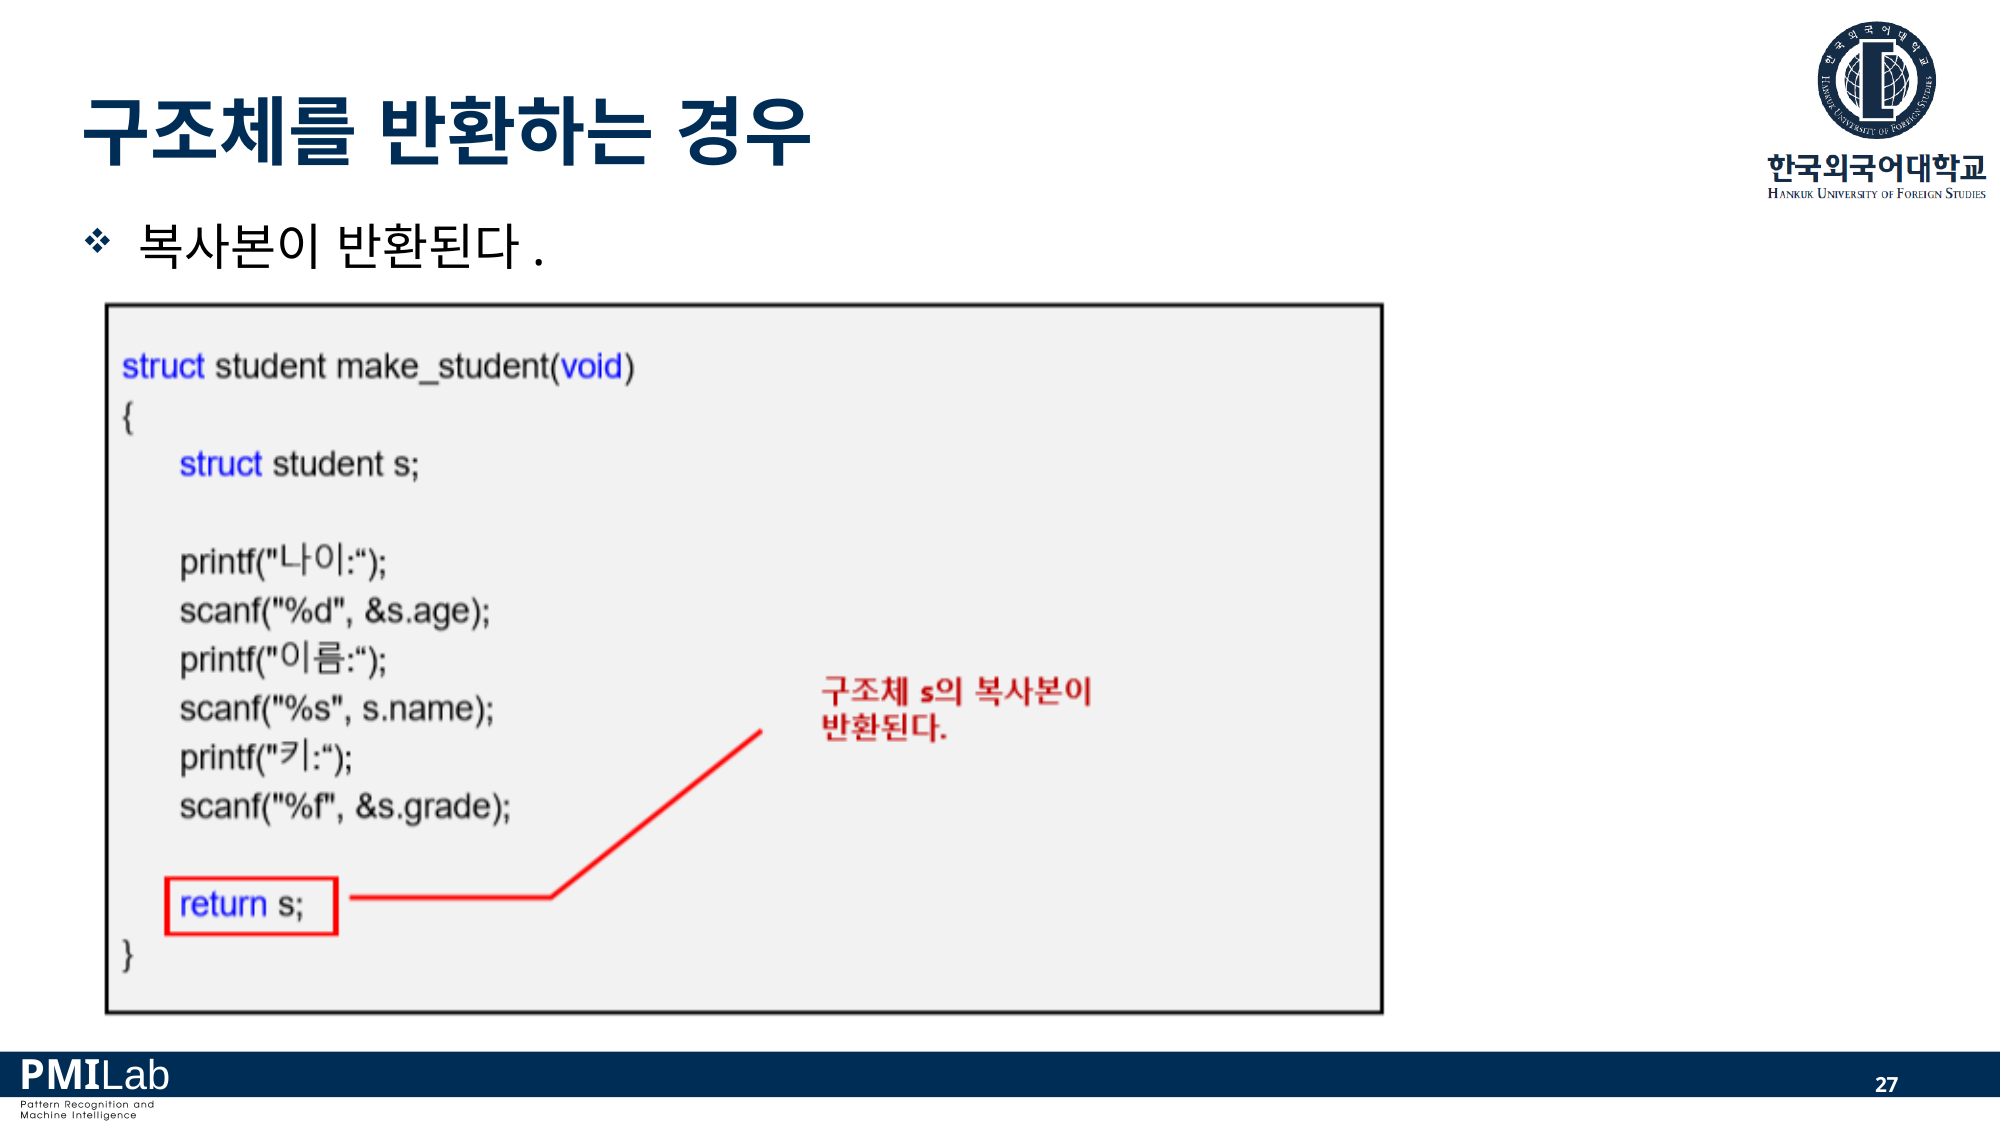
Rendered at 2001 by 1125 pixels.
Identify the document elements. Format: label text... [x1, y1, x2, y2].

picture [0, 294, 1392, 1051]
picture [1744, 0, 2001, 208]
text_box 구조체를 반환하는 경우 [66, 20, 1735, 183]
list 복사본이 반환된다. [66, 208, 1923, 976]
picture [0, 1098, 229, 1125]
slide_number 27 [1808, 1064, 1914, 1107]
